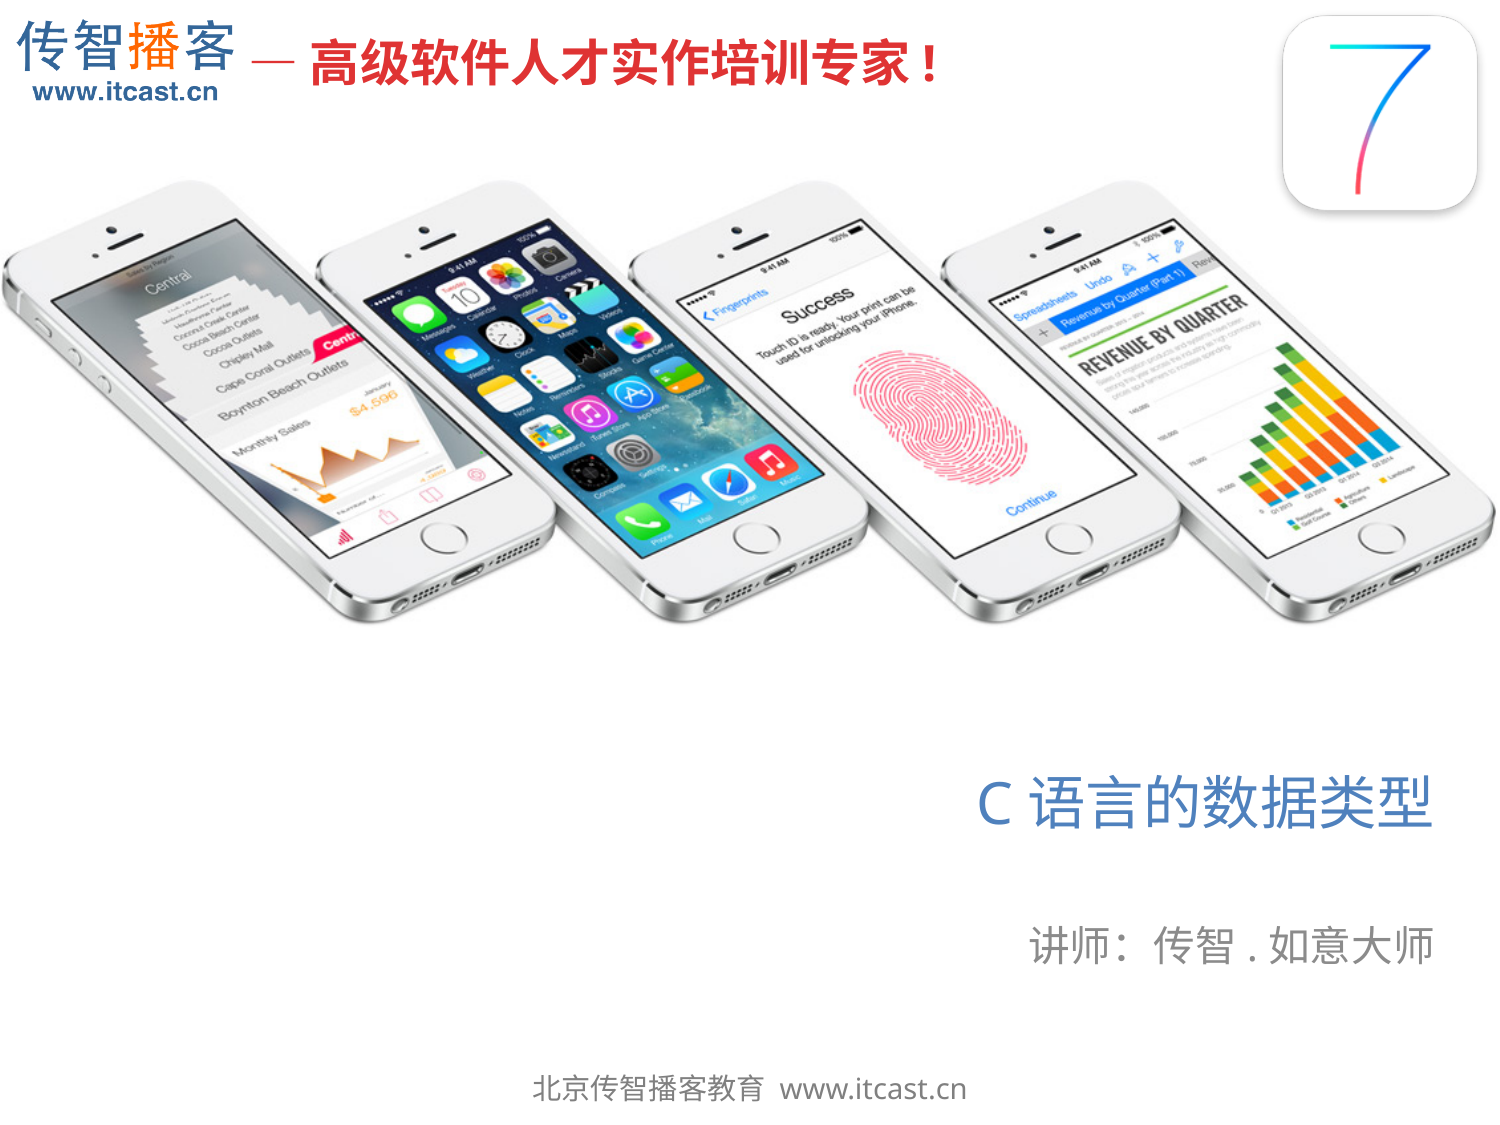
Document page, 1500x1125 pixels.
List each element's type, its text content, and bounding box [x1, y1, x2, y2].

title C语言的数据类型 [55, 758, 1450, 912]
picture [0, 0, 1500, 628]
picture [16, 19, 234, 101]
subtitle 讲师：传智.如意大师 [55, 912, 1450, 1036]
